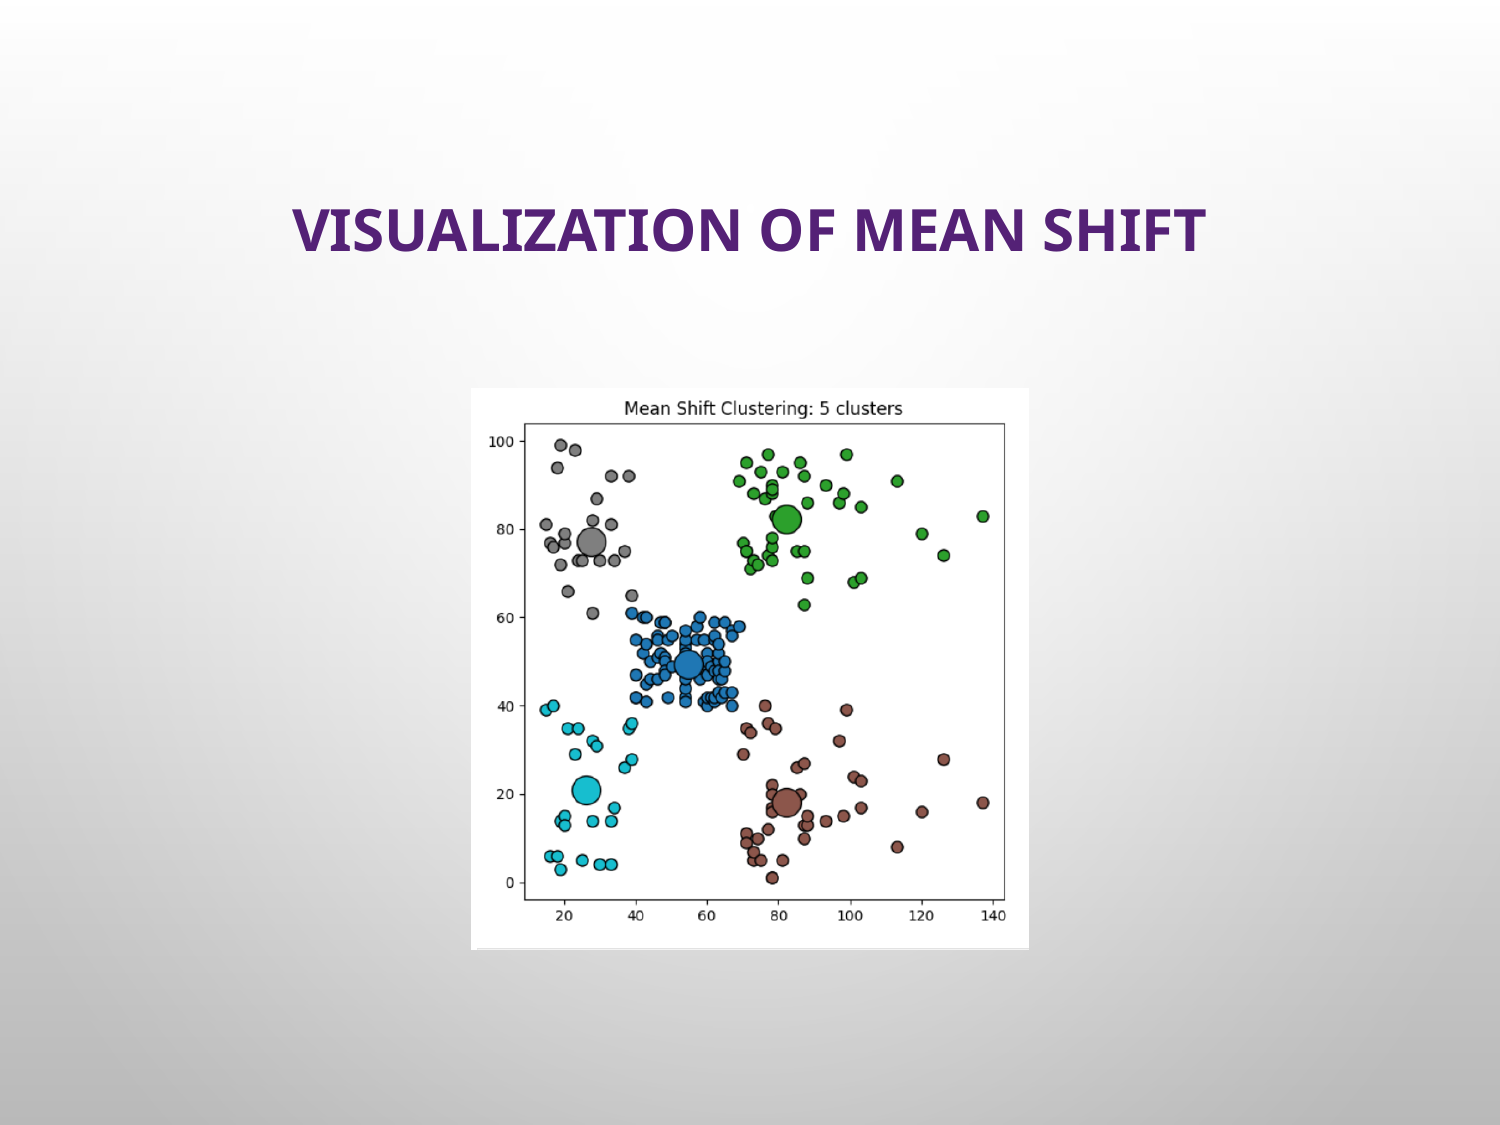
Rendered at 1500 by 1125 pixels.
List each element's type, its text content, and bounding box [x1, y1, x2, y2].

picture [0, 0, 1500, 1125]
title Visualization of Mean Shift [112, 101, 1388, 364]
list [470, 387, 1029, 951]
